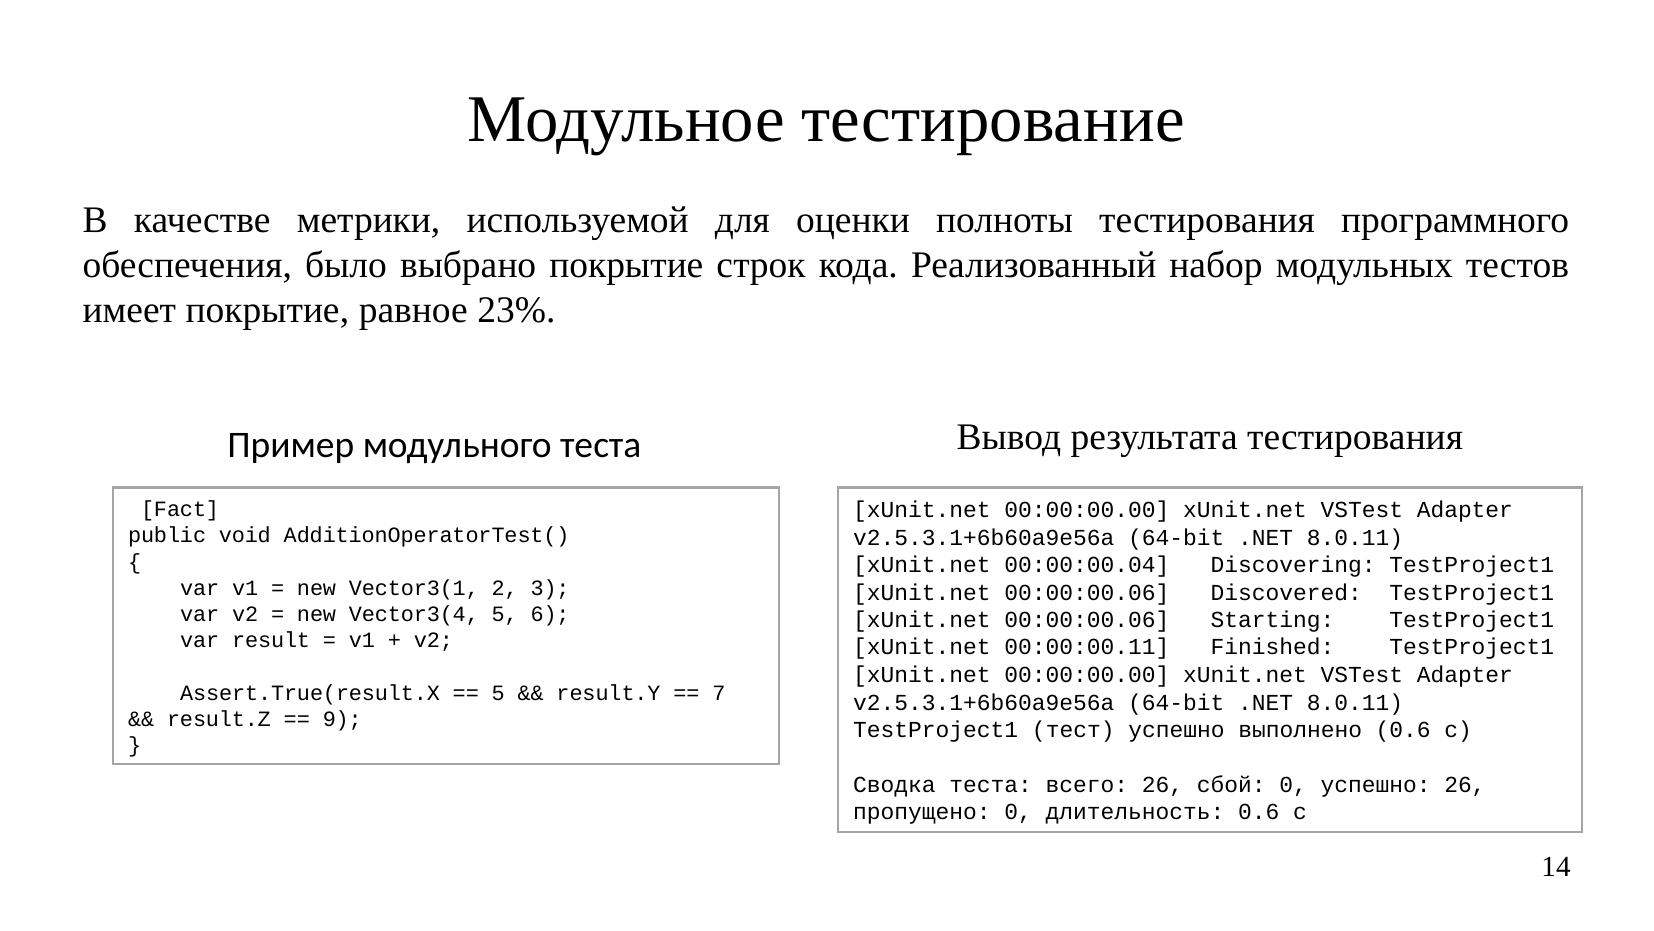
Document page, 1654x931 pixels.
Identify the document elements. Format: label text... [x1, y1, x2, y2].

text_box [Fact] public void AdditionOperatorTest() { var v1 = new Vector3(1, 2, 3); var v2 = new Vector3(4, 5, 6); var result = v1 + v2; Assert.True(result.X == 5 && result.Y == 7 && result.Z == 9); } [112, 486, 780, 765]
table_header [827, 98, 1378, 158]
slide_number 14 [1185, 847, 1571, 912]
text_box Пример модульного теста [212, 412, 680, 473]
text_box Вывод результата тестирования [942, 416, 1478, 480]
text_box [xUnit.net 00:00:00.00] xUnit.net VSTest Adapter v2.5.3.1+6b60a9e56a (64-bit .NET 8.0.11) [xUnit.net 00:00:00.04] Discovering: TestProject1 [xUnit.net 00:00:00.06] Discovered: TestProject1 [xUnit.net 00:00:00.06] Starting: TestProject1 [xUnit.net 00:00:00.11] Finished: TestProject1 [xUnit.net 00:00:00.00] xUnit.net VSTest Adapter v2.5.3.1+6b60a9e56a (64-bit .NET 8.0.11) TestProject1 (тест) успешно выполнено (0.6 с) Сводка теста: всего: 26, сбой: 0, успешно: 26, пропущено: 0, длительность: 0.6 с [837, 486, 1583, 833]
table_header [276, 98, 827, 158]
title Модульное тестирование [82, 37, 1571, 193]
list В качестве метрики, используемой для оценки полноты тестирования программного обеспечения, было выбрано покрытие строк кода. Реализованный набор модульных тестов имеет покрытие, равное 23%. [82, 195, 1571, 455]
